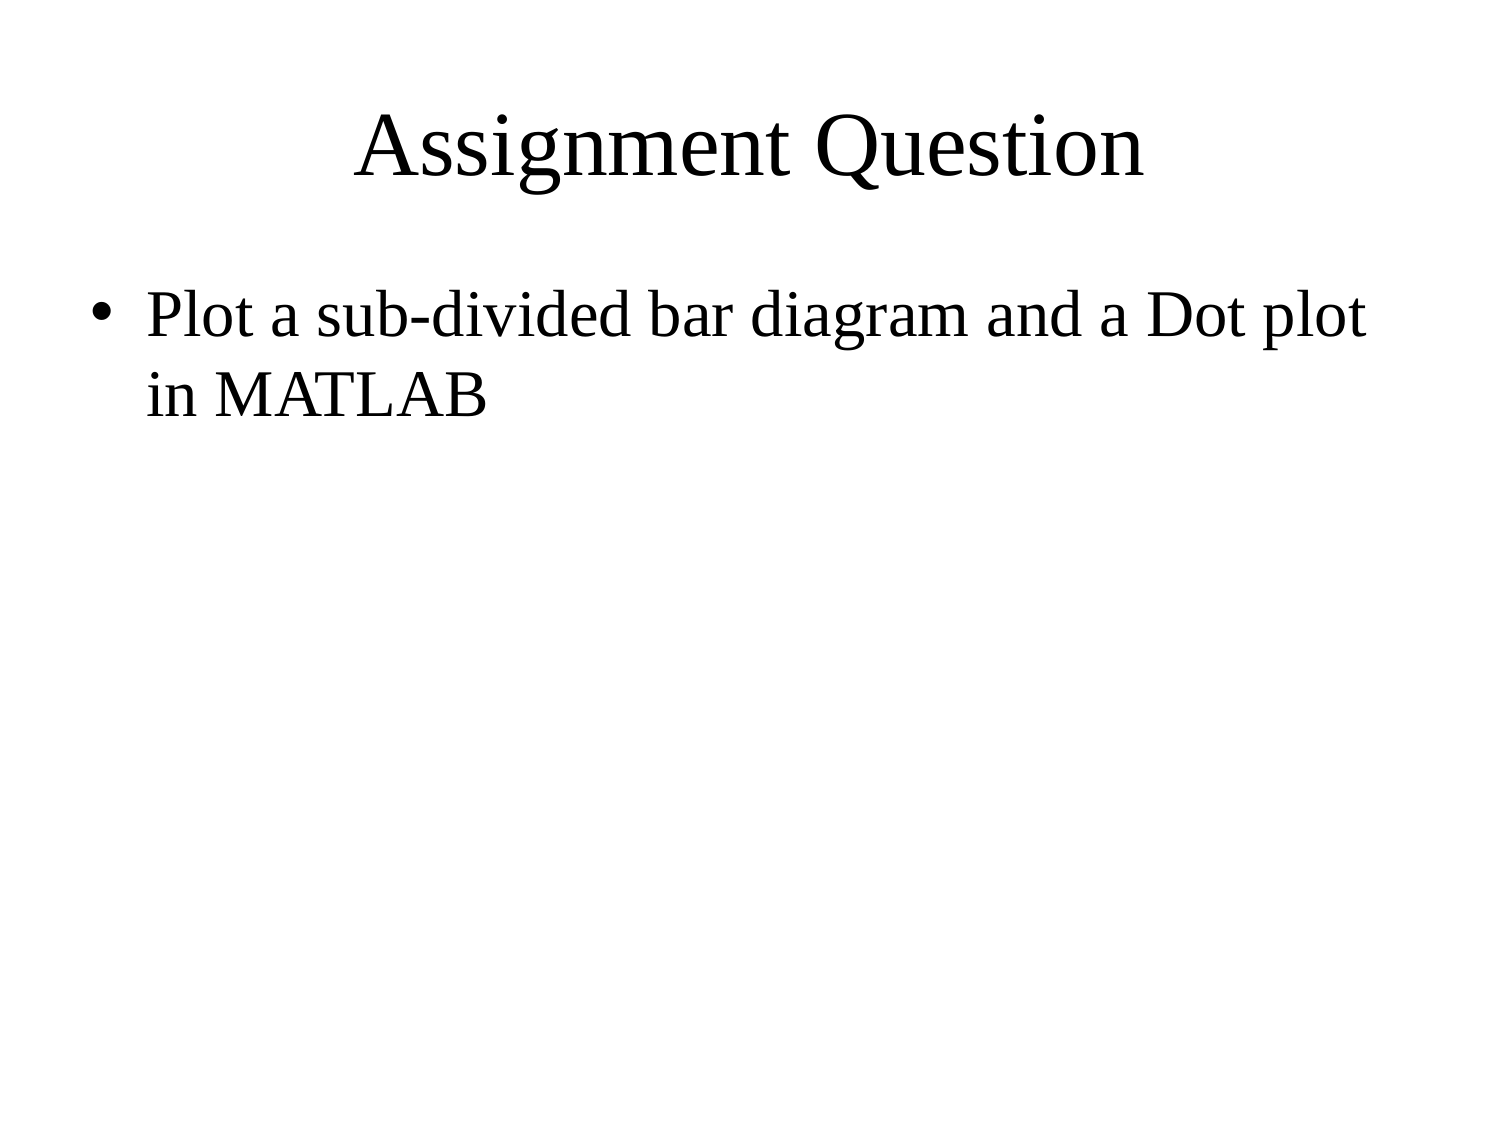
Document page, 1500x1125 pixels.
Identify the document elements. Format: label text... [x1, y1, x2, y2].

title Assignment Question [75, 45, 1425, 233]
list Plot a sub-divided bar diagram and a Dot plot in MATLAB [75, 262, 1425, 1005]
